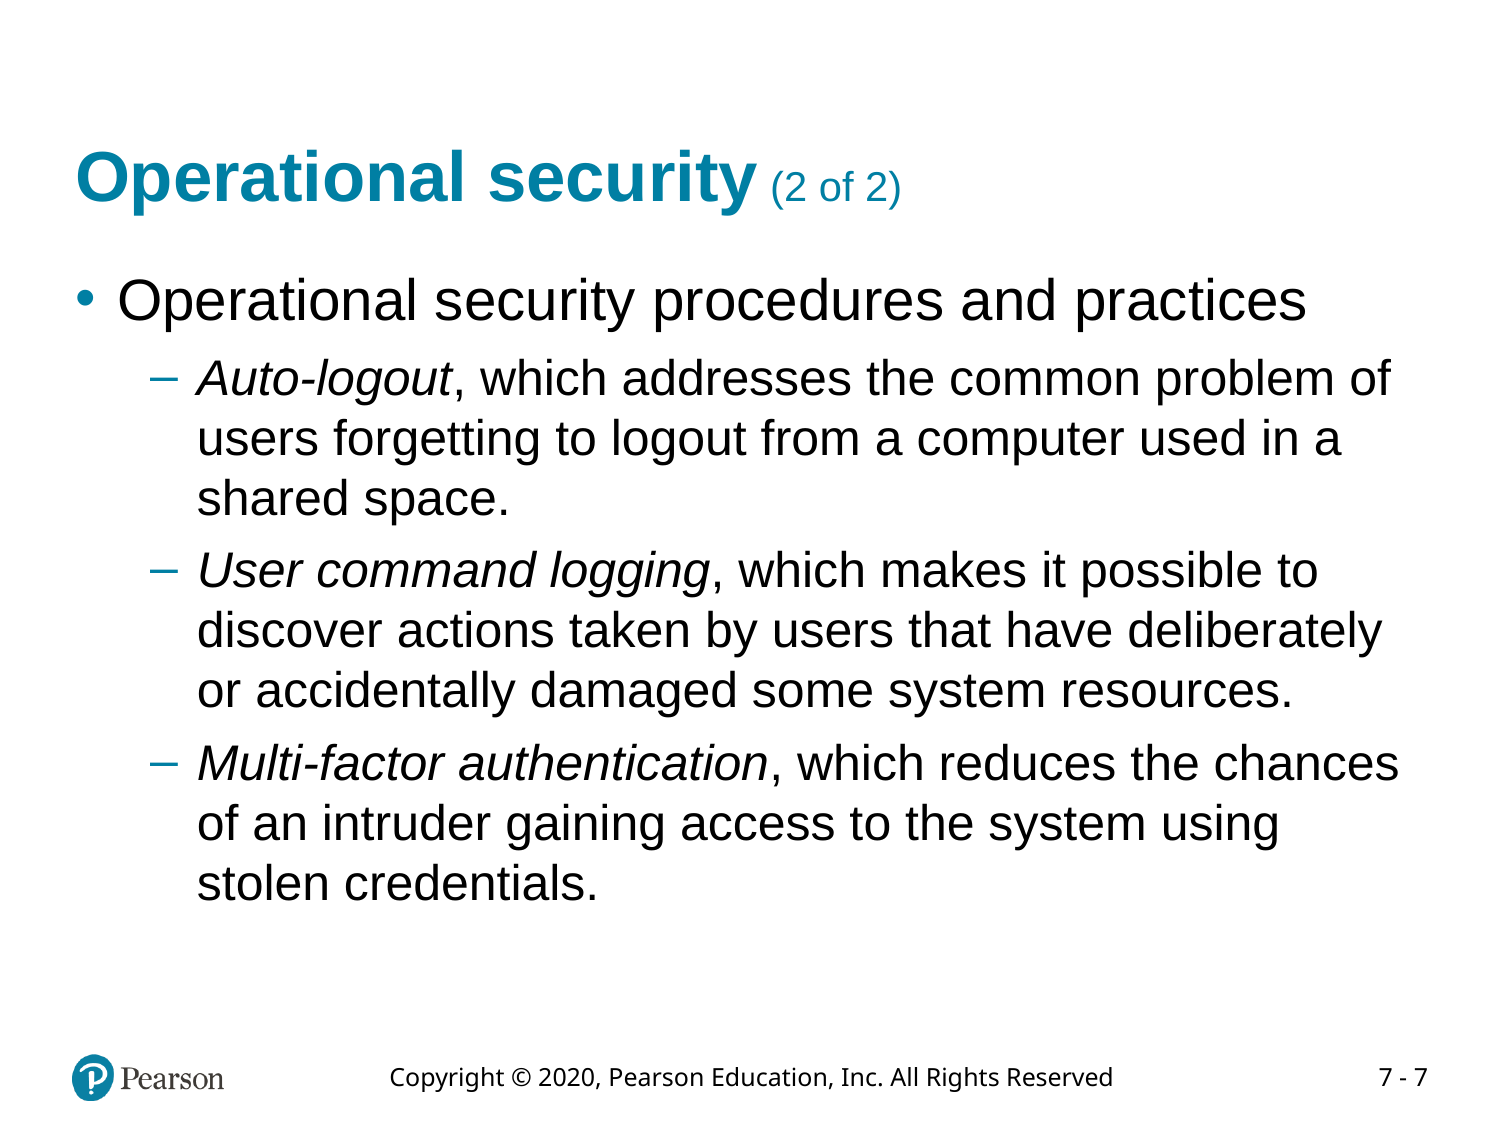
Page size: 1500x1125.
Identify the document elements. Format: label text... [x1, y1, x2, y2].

picture [99, 1054, 224, 1101]
picture [81, 1064, 107, 1089]
picture [72, 1087, 83, 1101]
picture [72, 1054, 89, 1072]
title Operational security (2 of 2) [75, 35, 1425, 216]
list Operational security procedures and practices Auto-logout, which addresses the common problem of users forgetting to logout from a computer used in a shared space. User command logging, which makes it possible to discover actions taken by users that have deliberately or accidentally damaged some system resources. Multi-factor authentication, which reduces the chances of an intruder gaining access to the system using stolen credentials. [75, 262, 1425, 1005]
